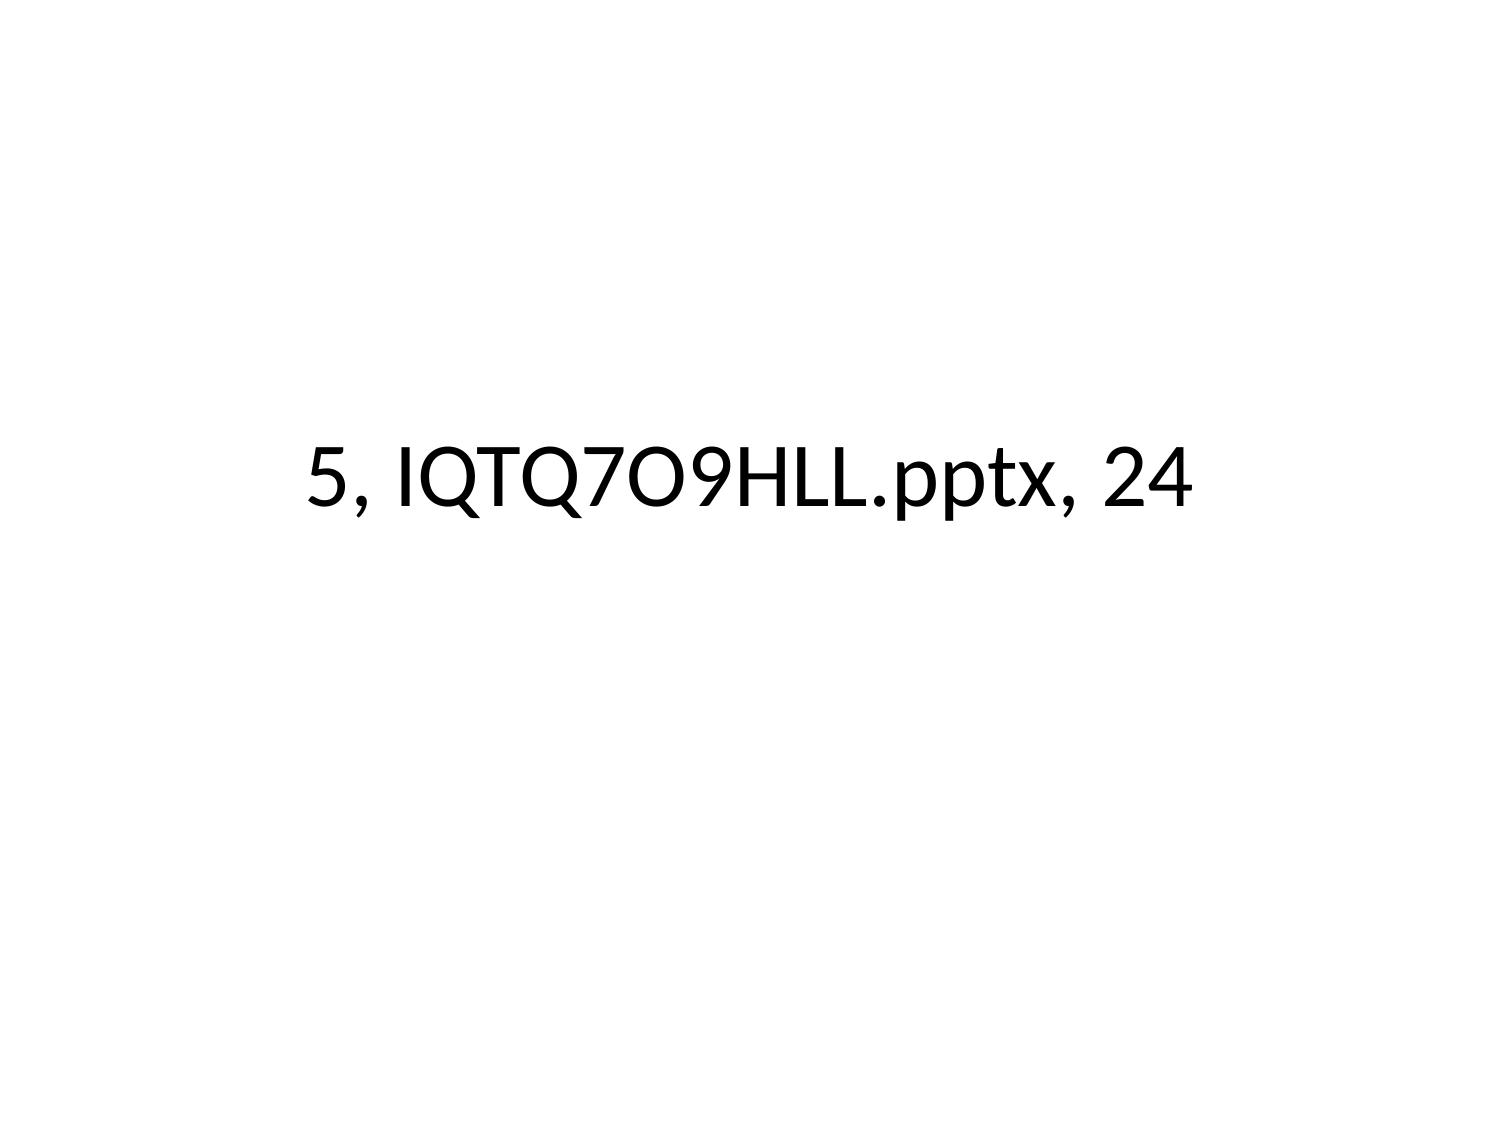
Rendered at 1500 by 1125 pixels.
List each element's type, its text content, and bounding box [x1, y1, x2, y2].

title 5, IQTQ7O9HLL.pptx, 24 [112, 349, 1388, 591]
